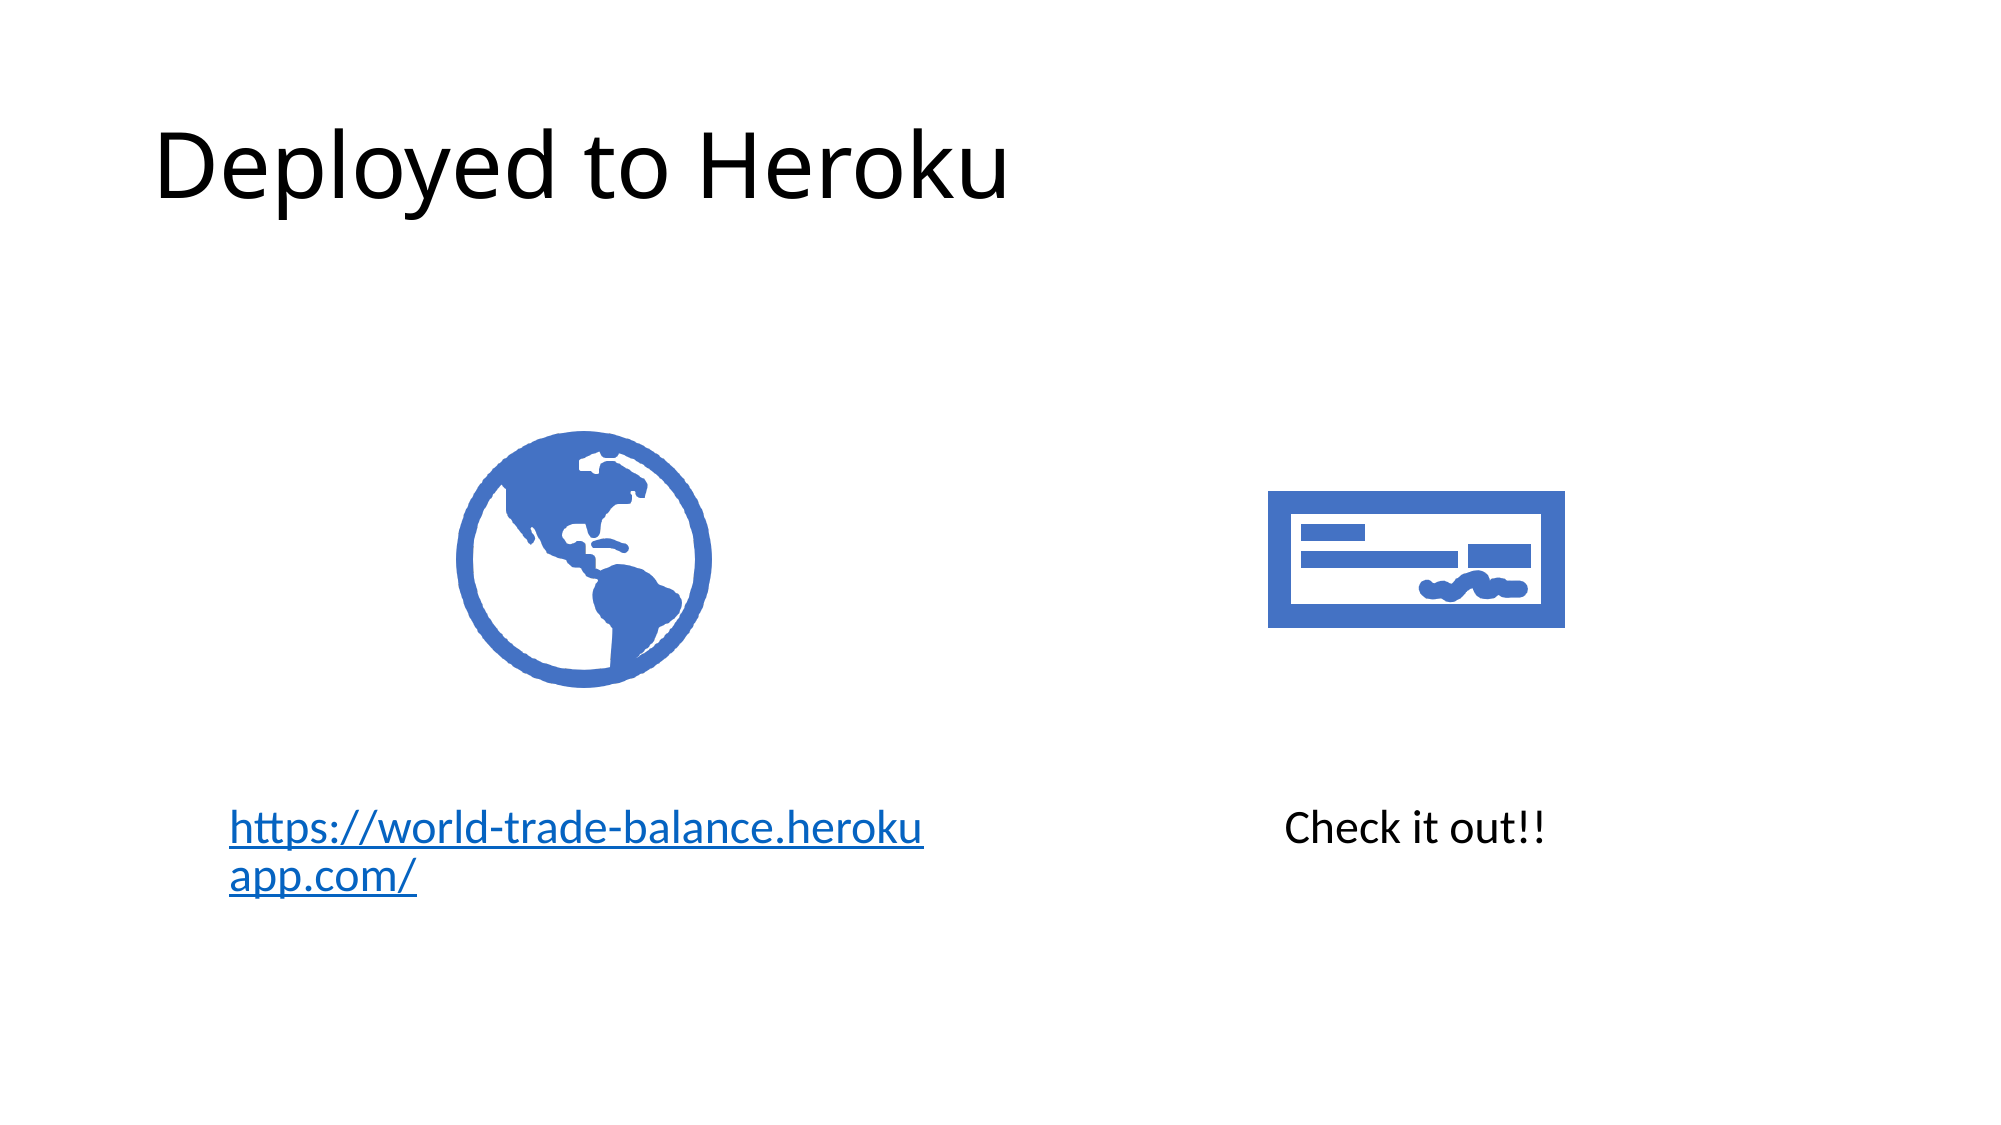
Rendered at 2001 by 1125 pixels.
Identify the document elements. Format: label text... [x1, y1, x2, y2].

title Deployed to Heroku [137, 59, 1863, 278]
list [137, 299, 1863, 1014]
